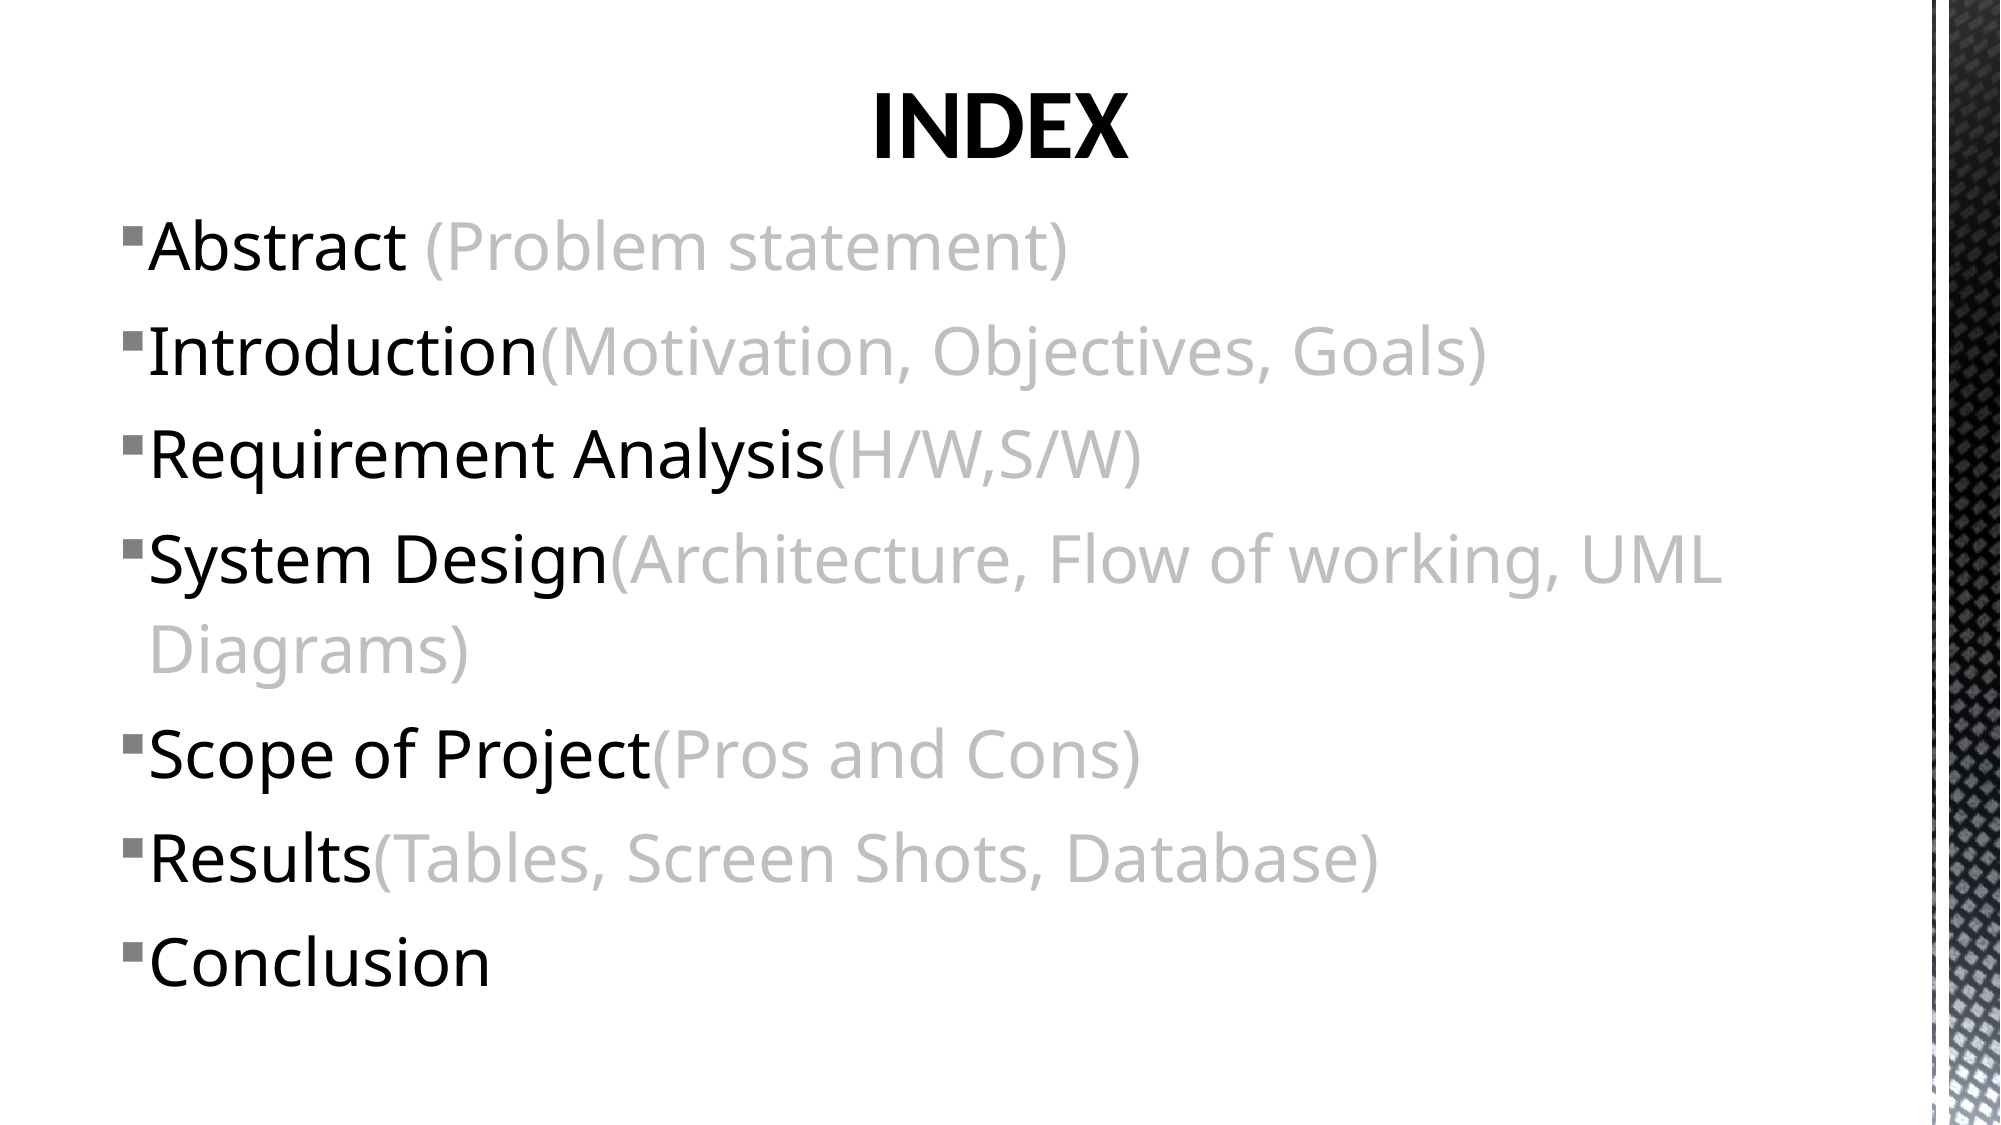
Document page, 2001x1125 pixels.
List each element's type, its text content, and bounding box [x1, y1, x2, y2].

picture [1929, 0, 2000, 1125]
list Abstract (Problem statement) Introduction(Motivation, Objectives, Goals) Requirement Analysis(H/W,S/W) System Design(Architecture, Flow of working, UML Diagrams) Scope of Project(Pros and Cons) Results(Tables, Screen Shots, Database) Conclusion [102, 189, 1903, 1016]
title INDEX [99, 24, 1900, 213]
